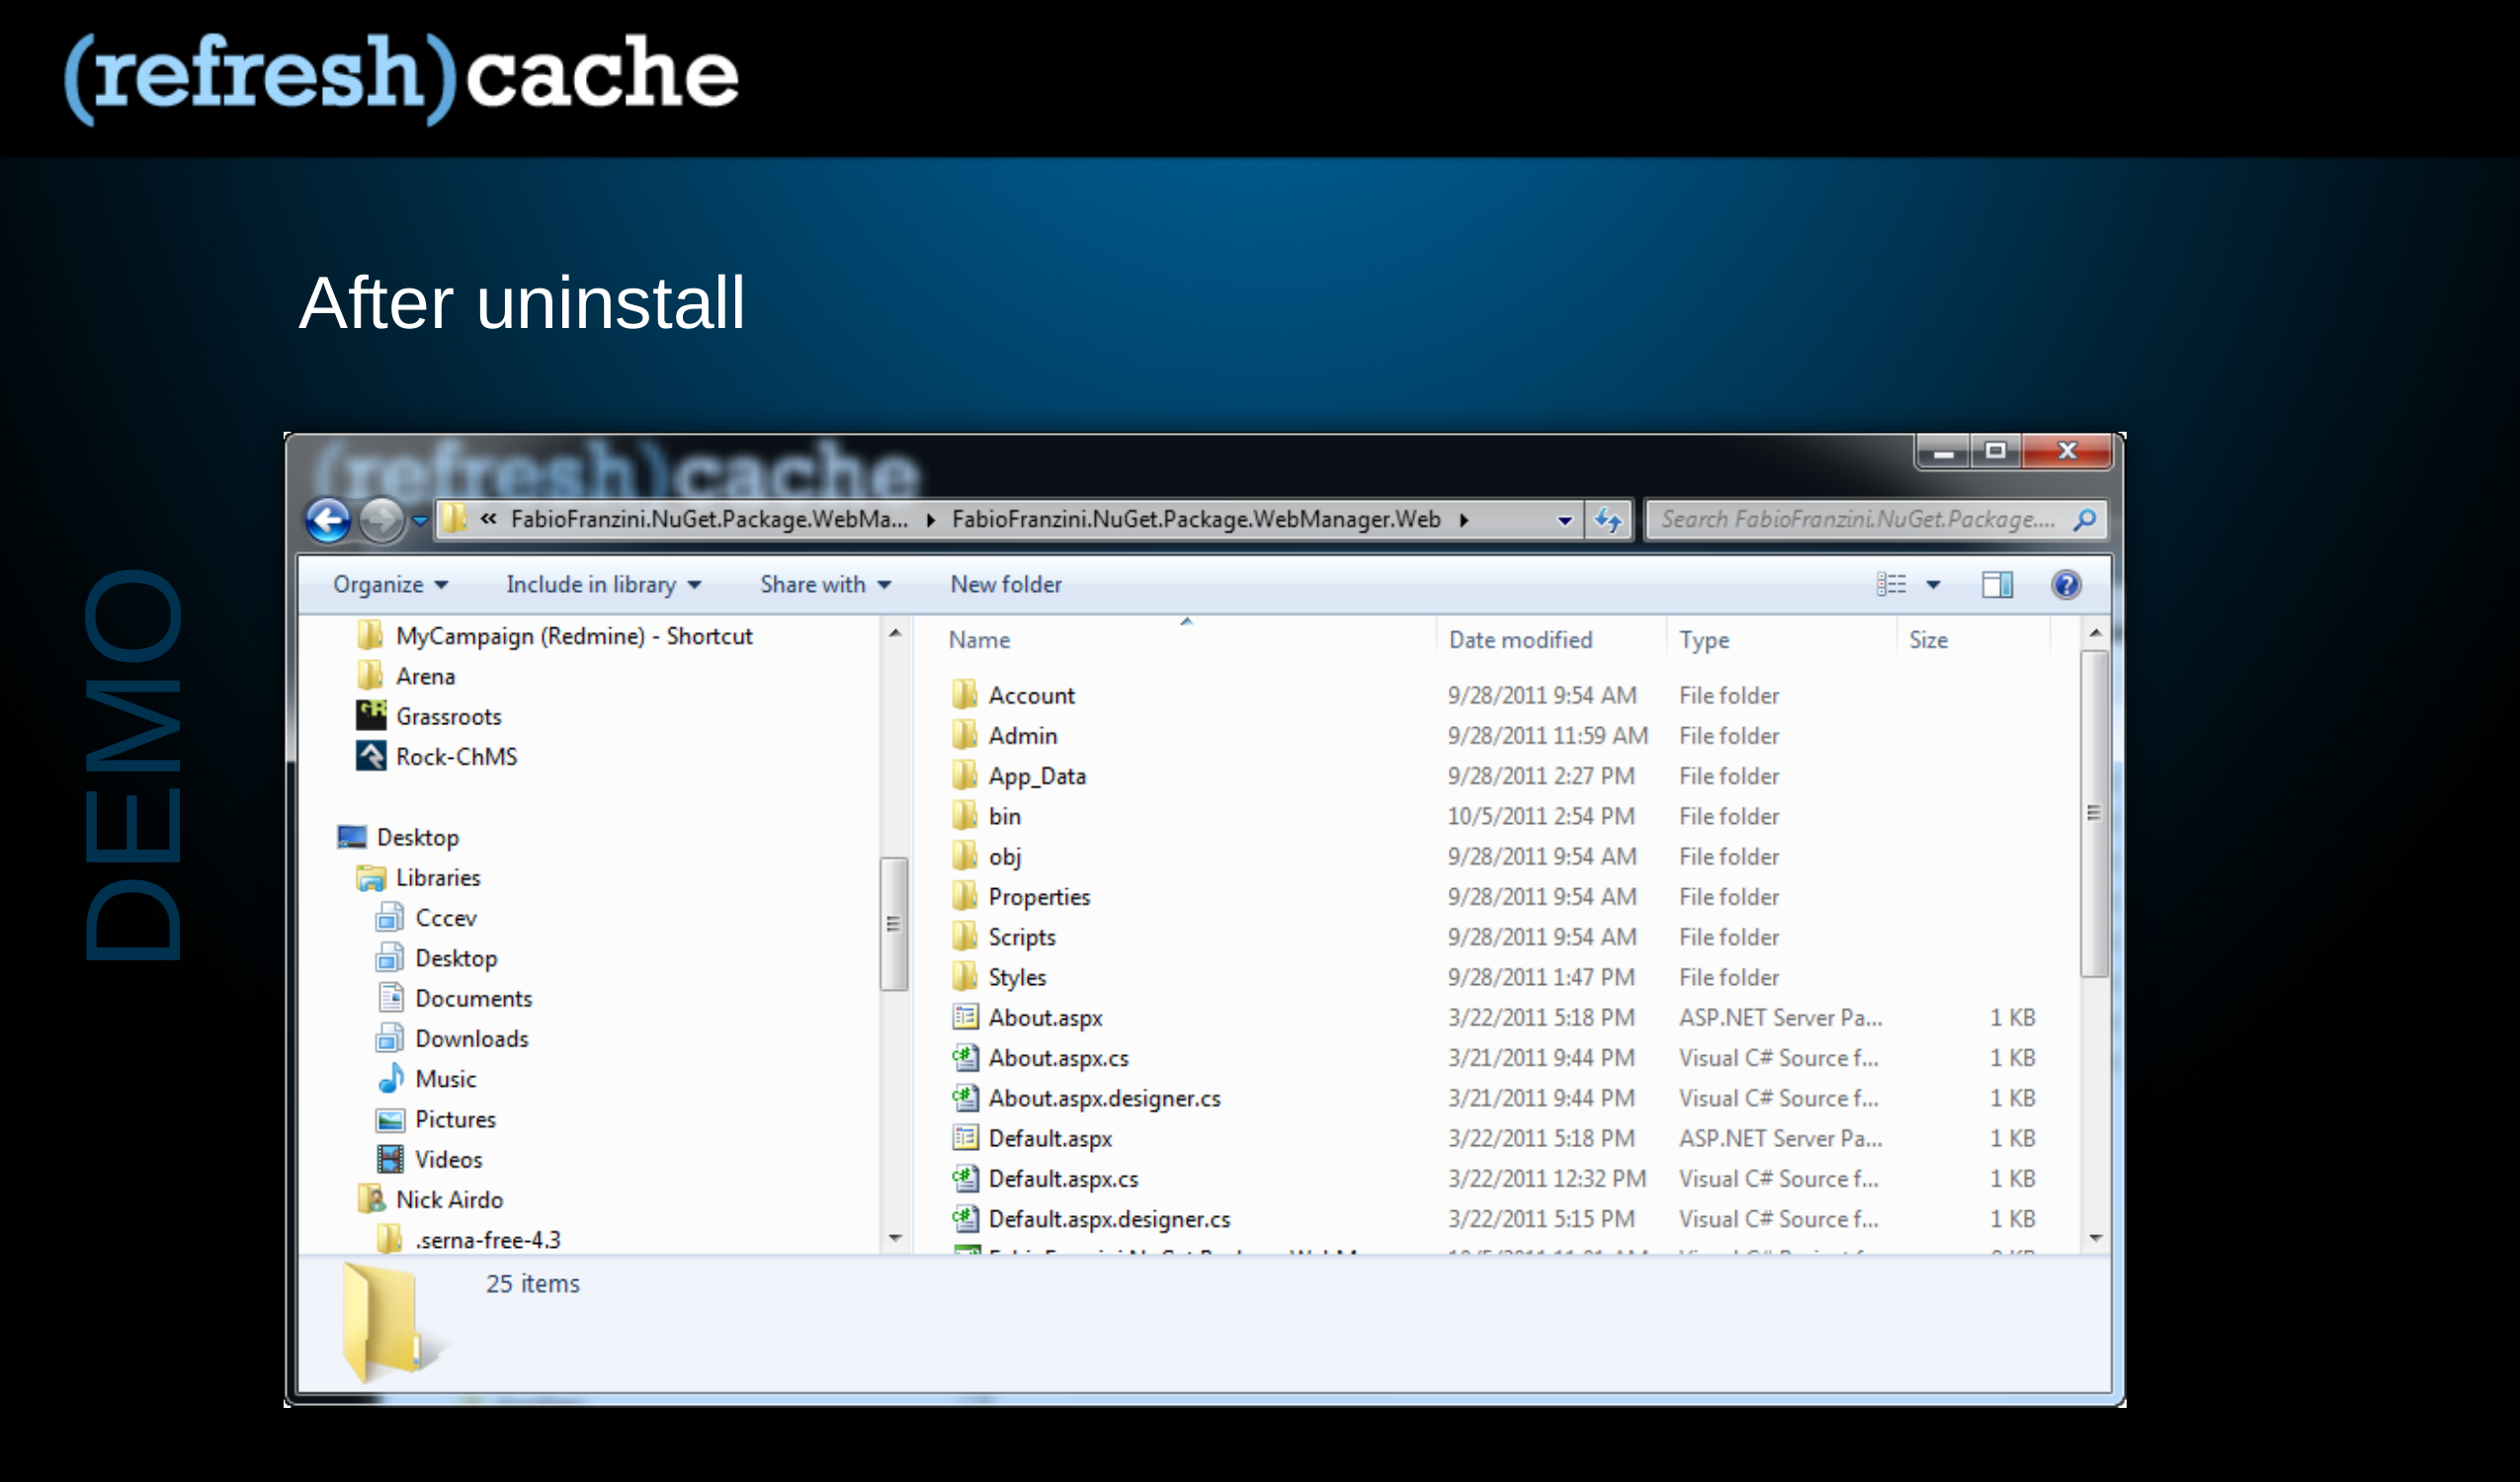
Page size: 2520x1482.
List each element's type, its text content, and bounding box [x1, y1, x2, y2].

text_box DEMO [37, 494, 215, 987]
text_box After uninstall [284, 246, 1125, 351]
picture [0, 0, 2520, 1482]
